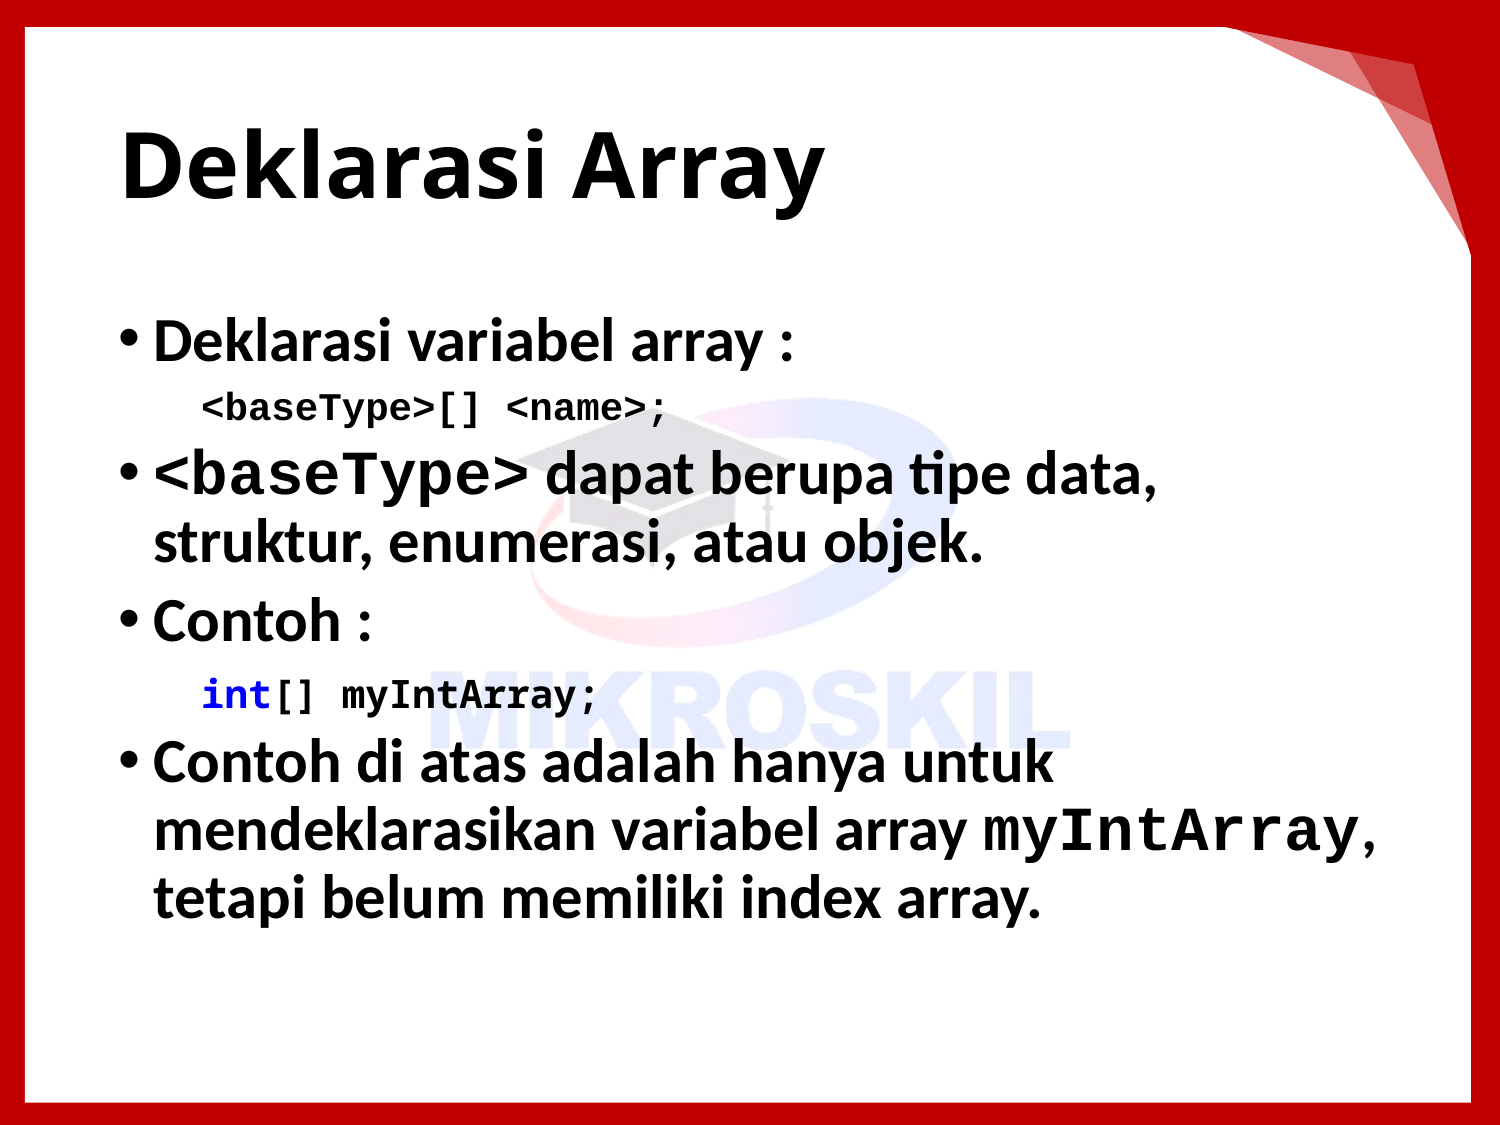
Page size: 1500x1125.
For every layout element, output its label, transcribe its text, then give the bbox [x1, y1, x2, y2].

list Deklarasi variabel array : <baseType>[] <name>; <baseType> dapat berupa tipe data, struktur, enumerasi, atau objek. Contoh : int[] myIntArray; Contoh di atas adalah hanya untuk mendeklarasikan variabel array myIntArray, tetapi belum memiliki index array. [103, 299, 1397, 1014]
title Deklarasi Array [103, 59, 1397, 278]
